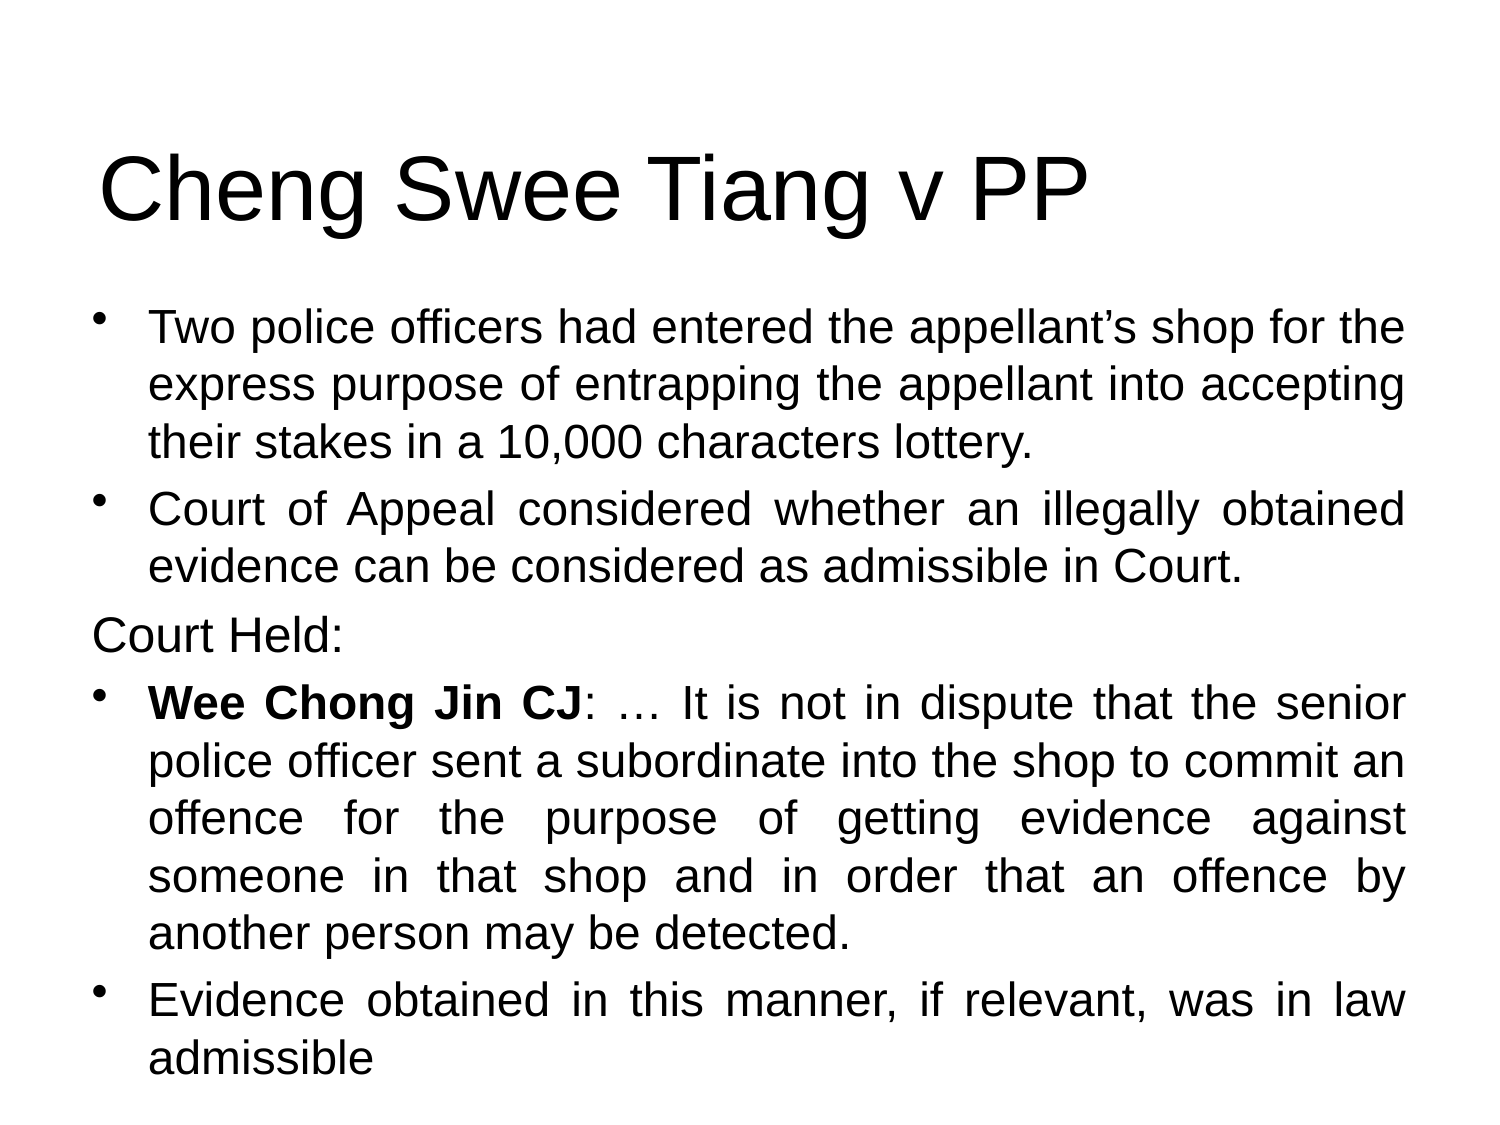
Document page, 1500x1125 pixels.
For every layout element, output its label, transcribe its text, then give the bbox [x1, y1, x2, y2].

list Two police officers had entered the appellant’s shop for the express purpose of entrapping the appellant into accepting their stakes in a 10,000 characters lottery. Court of Appeal considered whether an illegally obtained evidence can be considered as admissible in Court. Court Held: Wee Chong Jin CJ: … It is not in dispute that the senior police officer sent a subordinate into the shop to commit an offence for the purpose of getting evidence against someone in that shop and in order that an offence by another person may be detected. Evidence obtained in this manner, if relevant, was in law admissible [76, 288, 1424, 963]
title Cheng Swee Tiang v PP [0, 90, 1246, 278]
